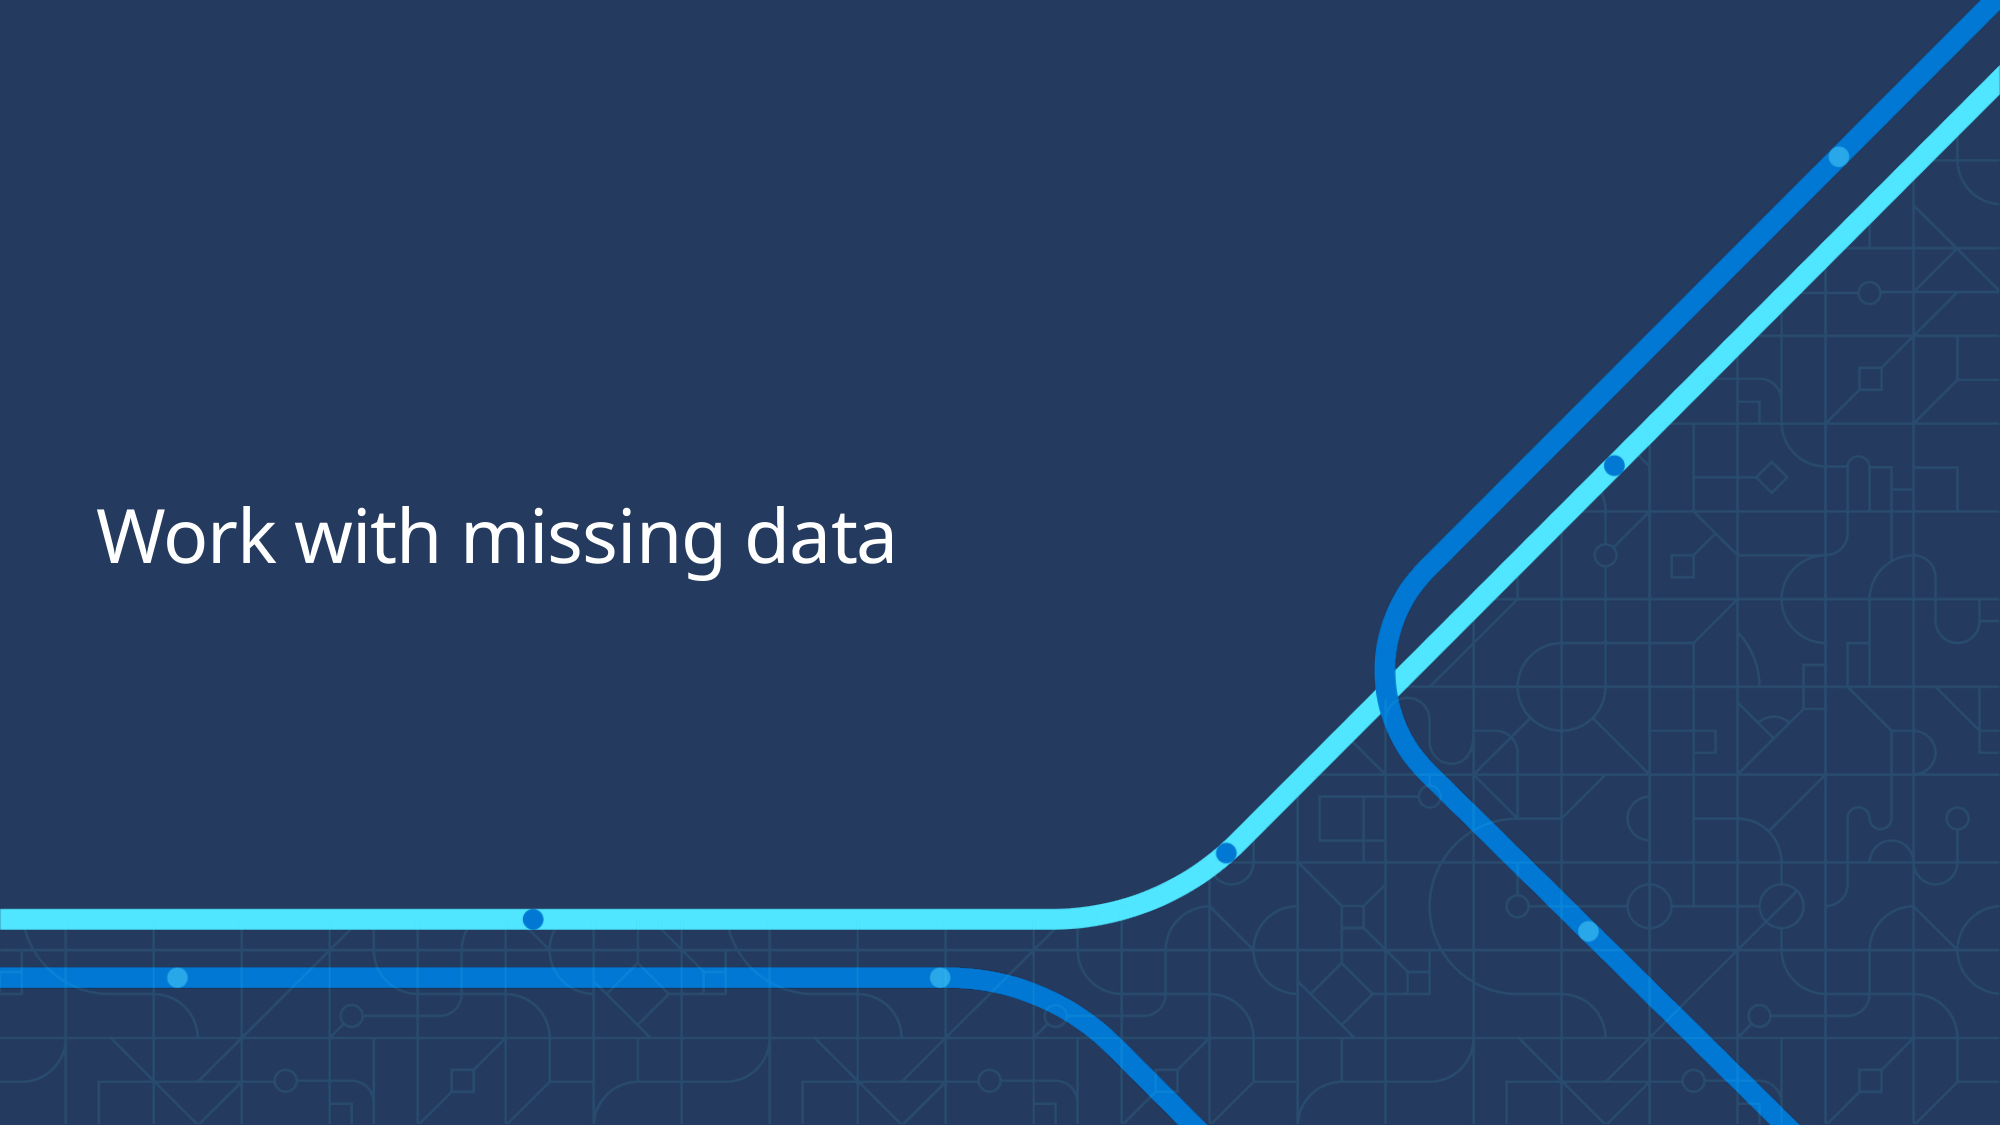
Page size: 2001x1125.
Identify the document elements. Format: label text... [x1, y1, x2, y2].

title Work with missing data [96, 391, 1225, 580]
picture [0, 0, 2000, 1125]
